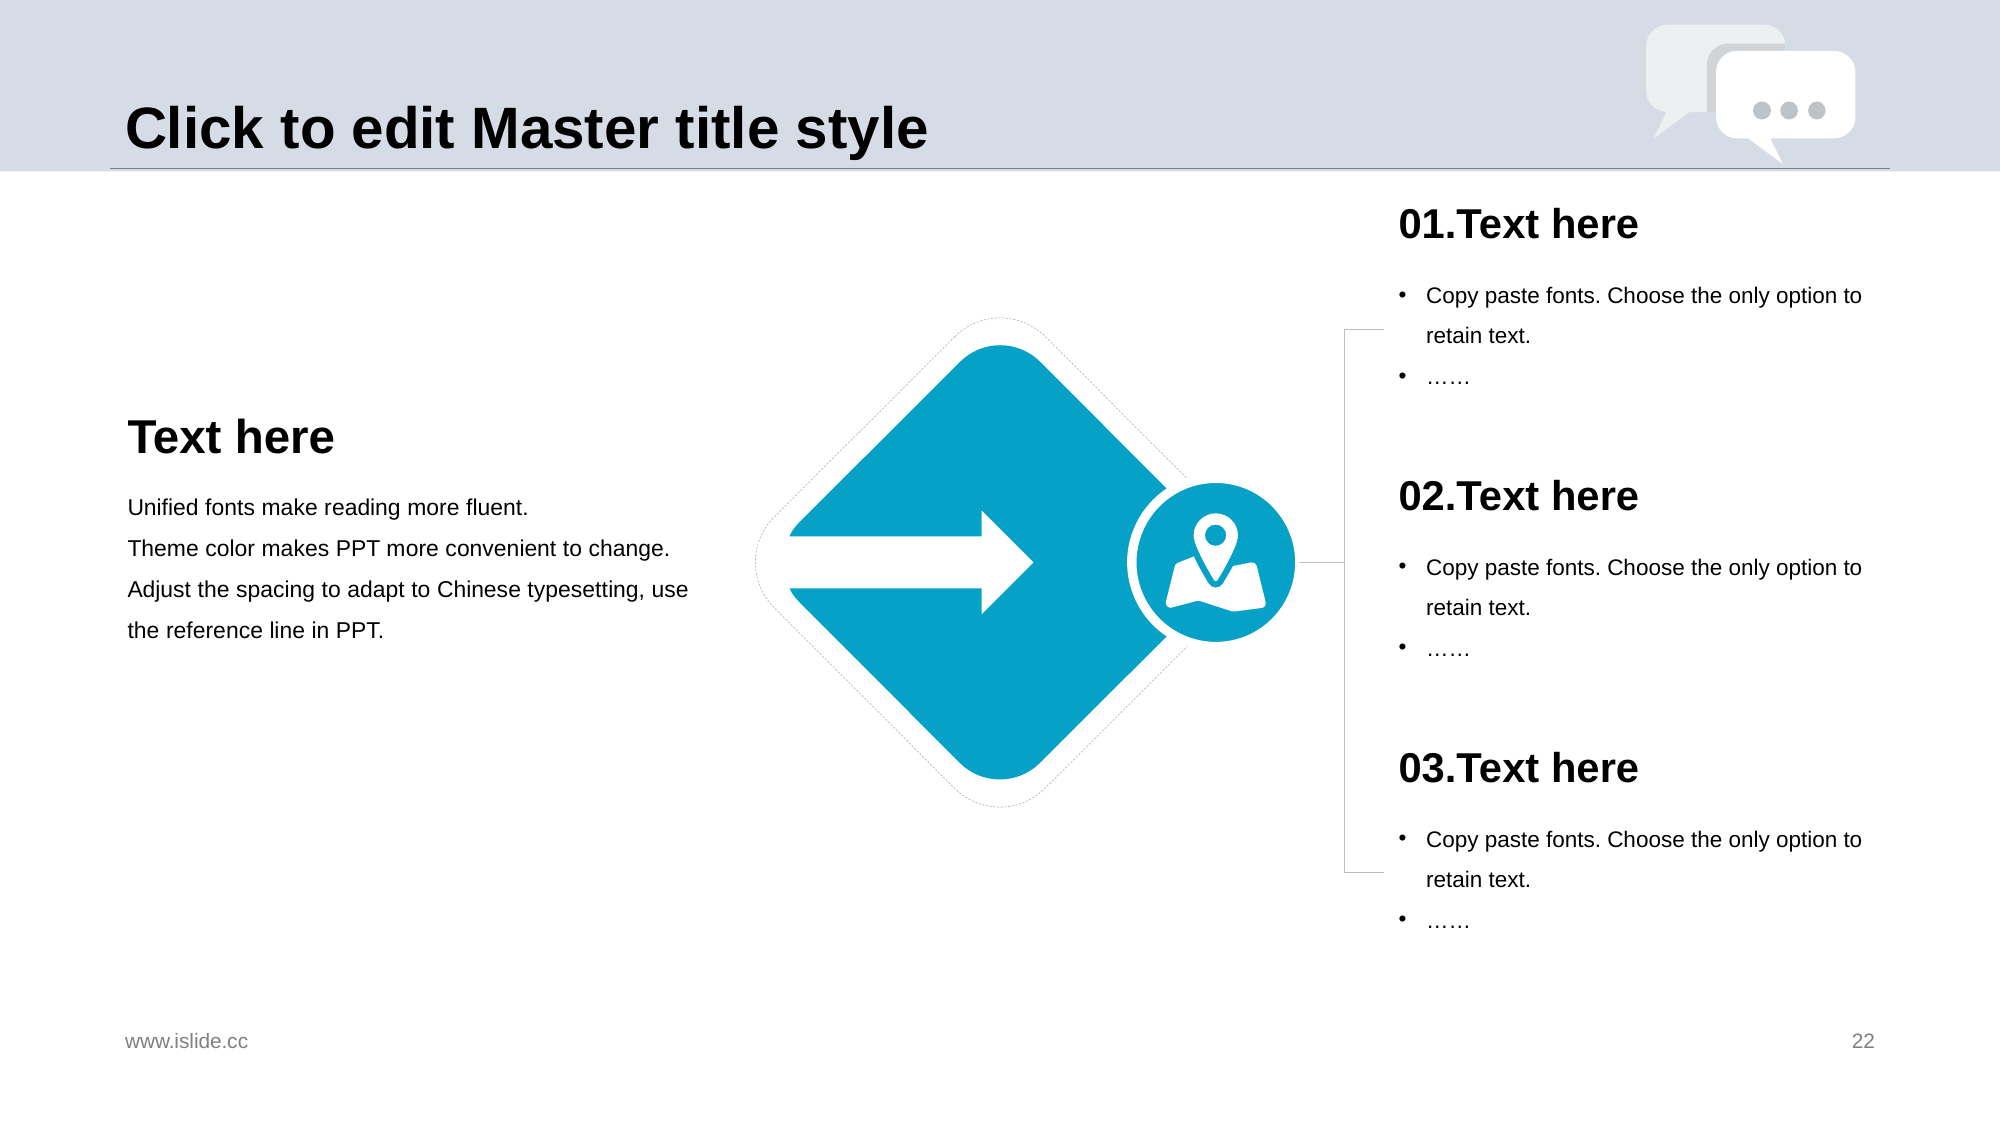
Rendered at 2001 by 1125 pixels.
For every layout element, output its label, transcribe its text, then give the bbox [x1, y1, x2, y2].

slide_number 22 [1412, 1023, 1890, 1058]
footer www.islide.cc [109, 1023, 790, 1058]
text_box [112, 183, 1890, 942]
title Click to edit Master title style [109, 0, 1890, 169]
